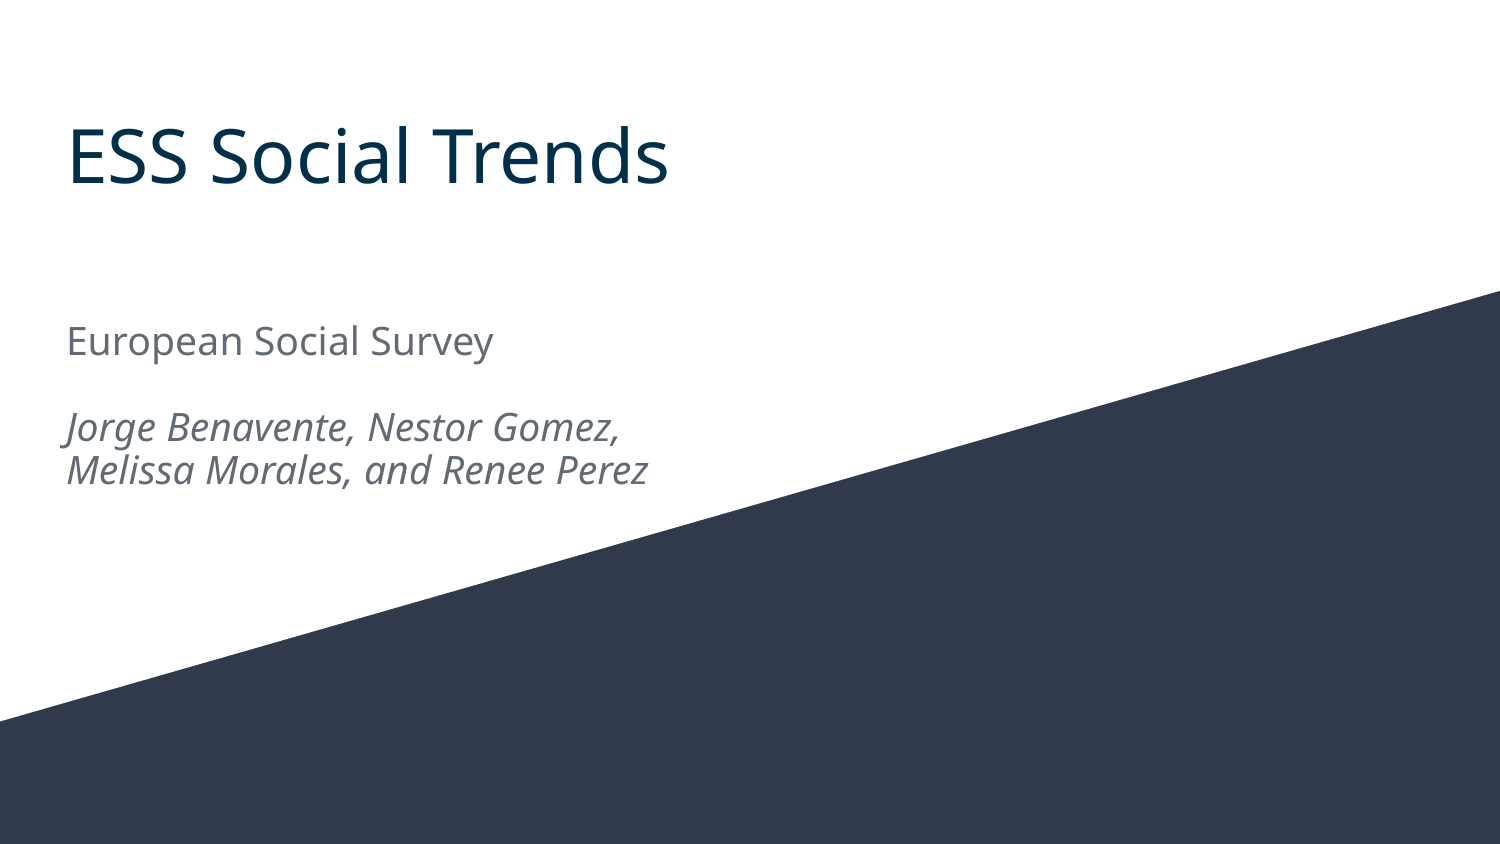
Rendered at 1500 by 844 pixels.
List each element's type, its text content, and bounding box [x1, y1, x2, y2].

title ESS Social Trends [51, 88, 1449, 299]
subtitle European Social Survey Jorge Benavente, Nestor Gomez, Melissa Morales, and Renee Perez [51, 306, 748, 518]
